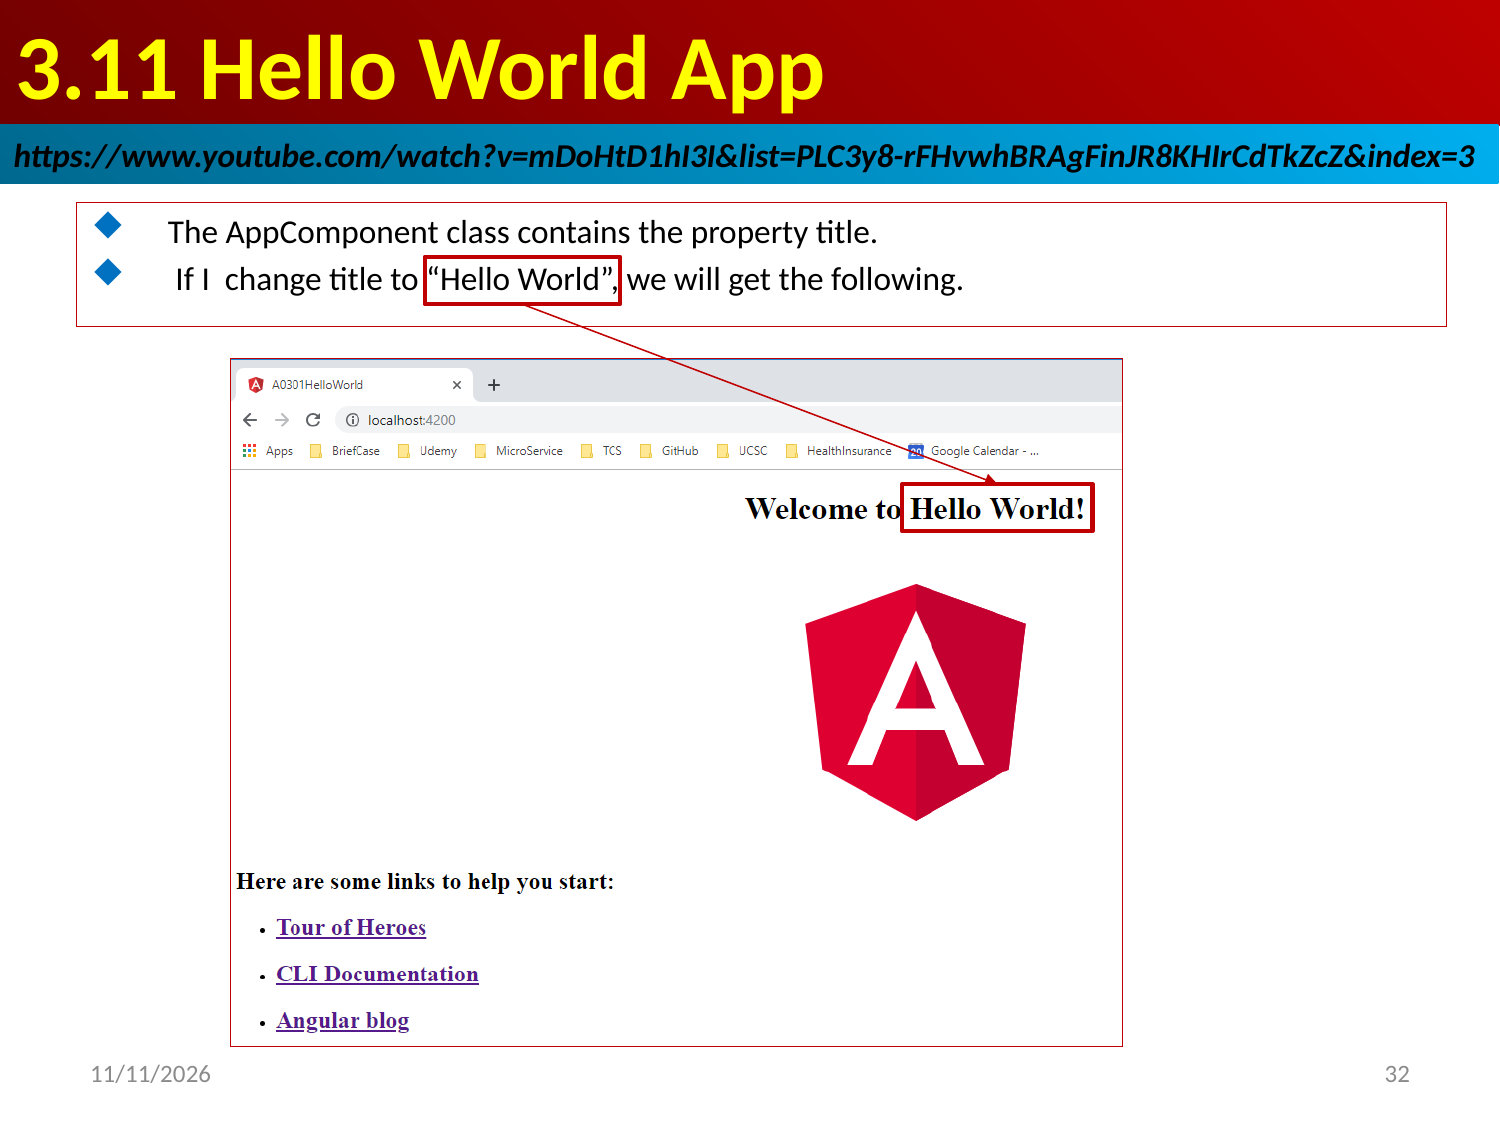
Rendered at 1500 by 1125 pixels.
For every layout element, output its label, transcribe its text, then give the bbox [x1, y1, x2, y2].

text_box https://www.youtube.com/watch?v=mDoHtD1hI3I&list=PLC3y8-rFHvwhBRAgFinJR8KHIrCdTkZcZ&index=3 [0, 124, 1499, 184]
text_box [522, 303, 998, 485]
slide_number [75, 1042, 425, 1103]
slide_number 32 [1074, 1042, 1425, 1103]
picture [229, 358, 1123, 1047]
text_box [423, 255, 622, 306]
title 3.11 Hello World App [0, 0, 1500, 126]
subtitle The AppComponent class contains the property title. If I change title to “Hello World”, we will get the following. [76, 202, 1447, 327]
